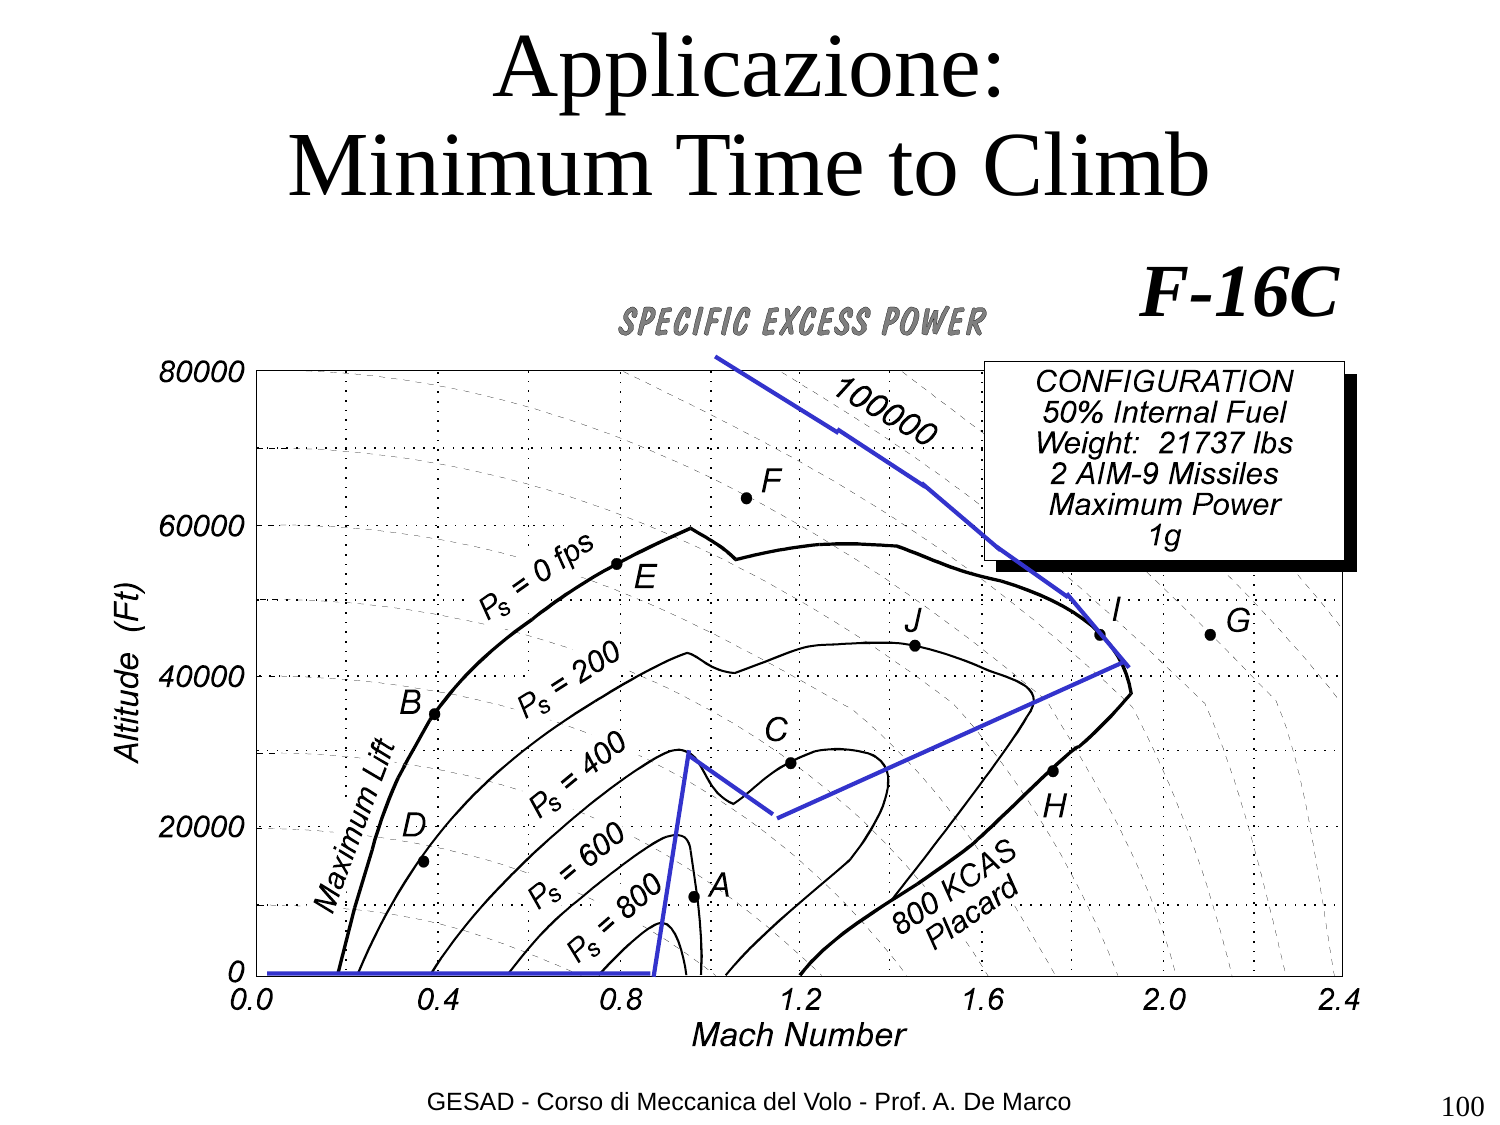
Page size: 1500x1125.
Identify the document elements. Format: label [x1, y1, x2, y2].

picture [113, 303, 1362, 1049]
slide_number [1200, 1079, 1500, 1125]
title [112, 23, 1388, 223]
footer [300, 1077, 1200, 1125]
text_box [1125, 234, 1355, 303]
